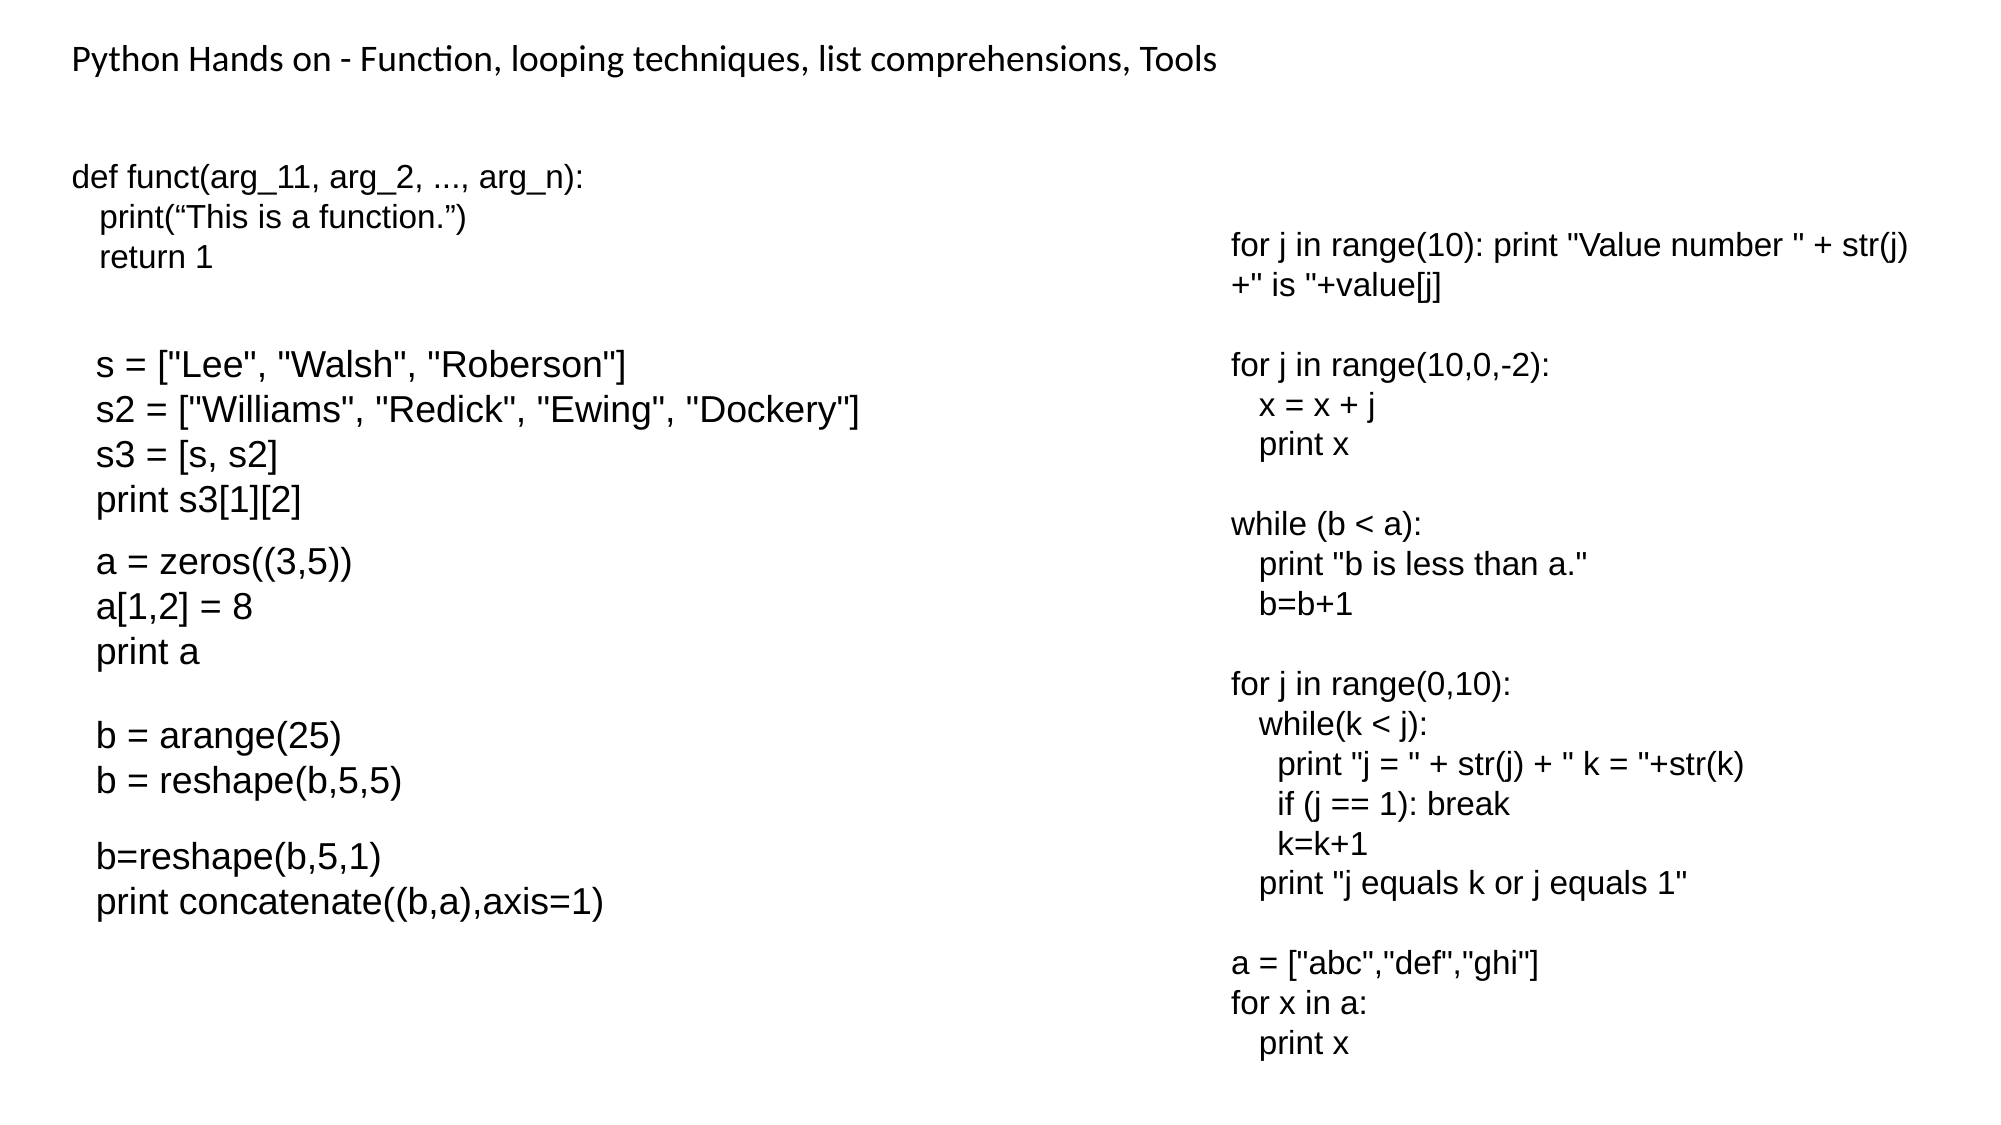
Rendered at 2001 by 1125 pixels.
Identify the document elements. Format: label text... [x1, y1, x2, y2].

text_box a = zeros((3,5)) a[1,2] = 8 print a [81, 529, 1082, 679]
text_box def funct(arg_11, arg_2, ..., arg_n): print(“This is a function.”) return 1 [56, 148, 1057, 283]
text_box b=reshape(b,5,1) print concatenate((b,a),axis=1) [81, 824, 1082, 930]
text_box b = arange(25) b = reshape(b,5,5) [81, 703, 1082, 809]
text_box s = ["Lee", "Walsh", "Roberson"] s2 = ["Williams", "Redick", "Ewing", "Dockery"] s3 = [s, s2] print s3[1][2] [81, 332, 1082, 528]
text_box Python Hands on - Function, looping techniques, list comprehensions, Tools [56, 26, 1542, 86]
text_box for j in range(10): print "Value number " + str(j) +" is "+value[j] for j in range(10,0,-2): x = x + j print x while (b < a): print "b is less than a." b=b+1 for j in range(0,10): while(k < j): print "j = " + str(j) + " k = "+str(k) if (j == 1): break k=k+1 print "j equals k or j equals 1" a = ["abc","def","ghi"] for x in a: print x [1216, 215, 1942, 1069]
